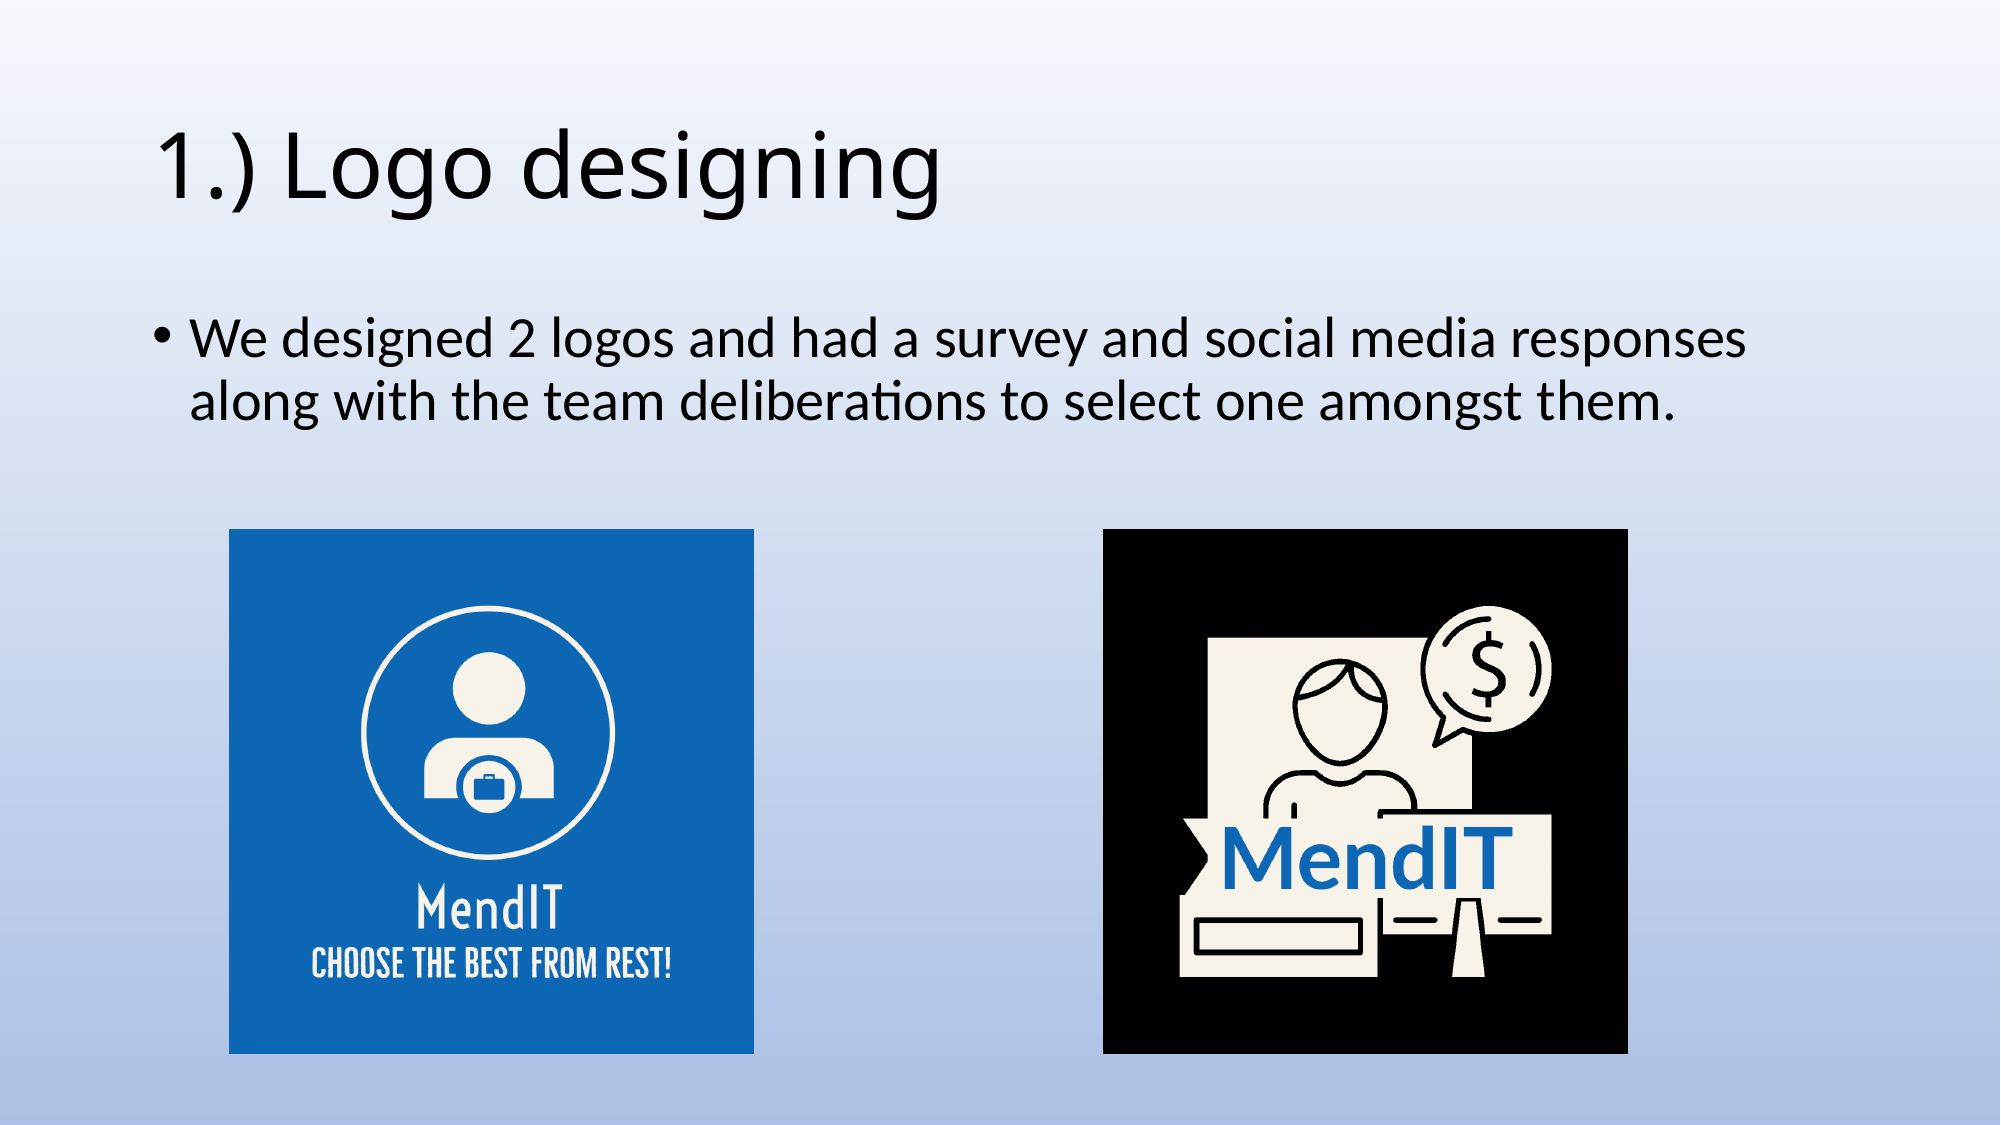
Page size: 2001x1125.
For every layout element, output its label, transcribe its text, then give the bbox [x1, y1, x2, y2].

picture [1103, 529, 1628, 1054]
list We designed 2 logos and had a survey and social media responses along with the team deliberations to select one amongst them. [137, 299, 1863, 1014]
picture [229, 529, 754, 1054]
title 1.) Logo designing [137, 59, 1863, 278]
